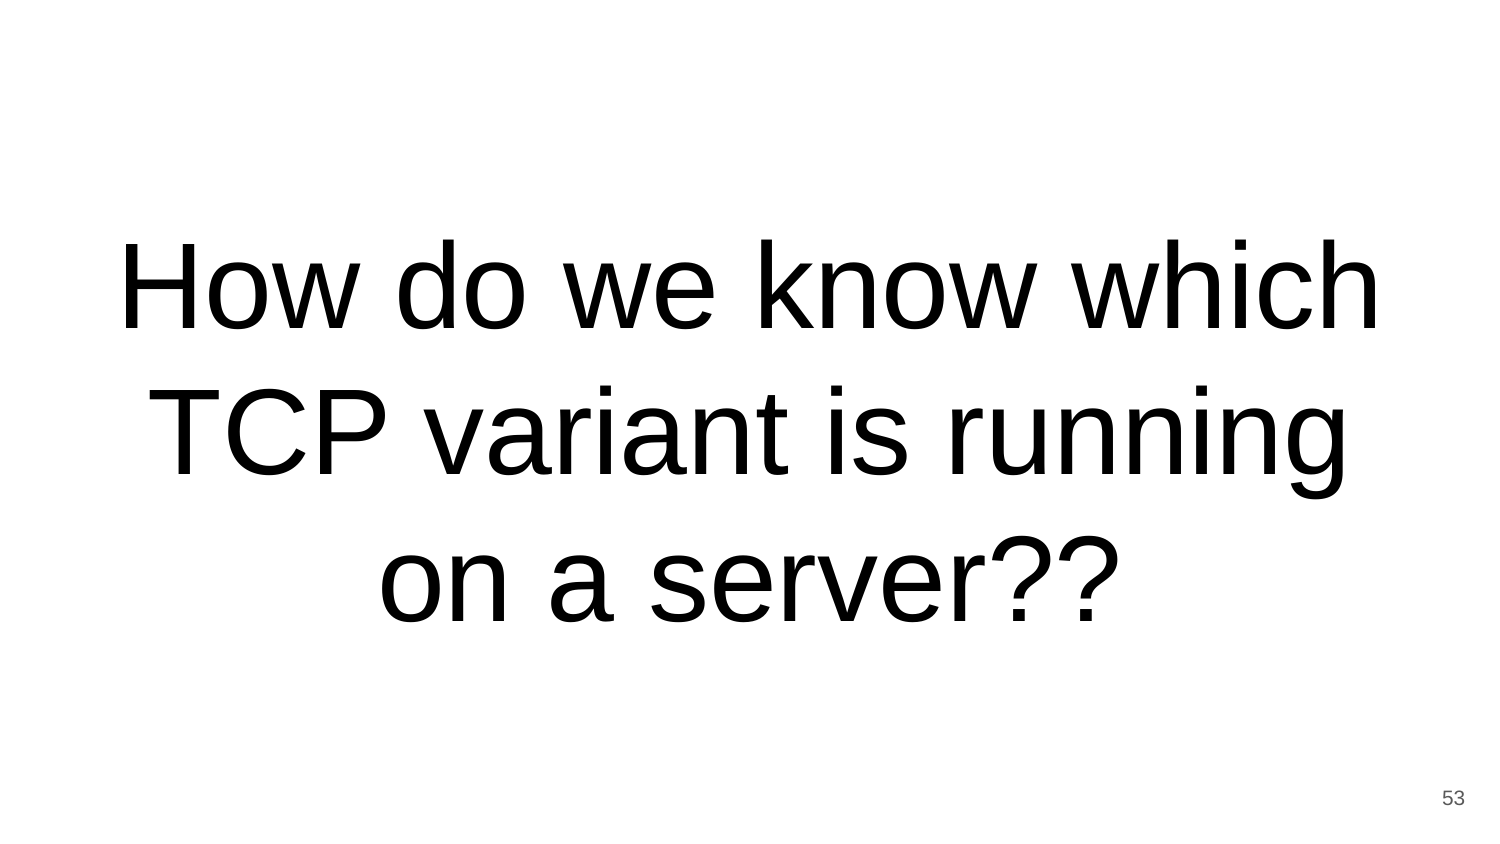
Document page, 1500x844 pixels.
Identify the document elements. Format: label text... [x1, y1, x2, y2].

text_box How do we know which TCP variant is running on a server?? [51, 183, 1449, 661]
text_box 53 [1389, 764, 1480, 830]
